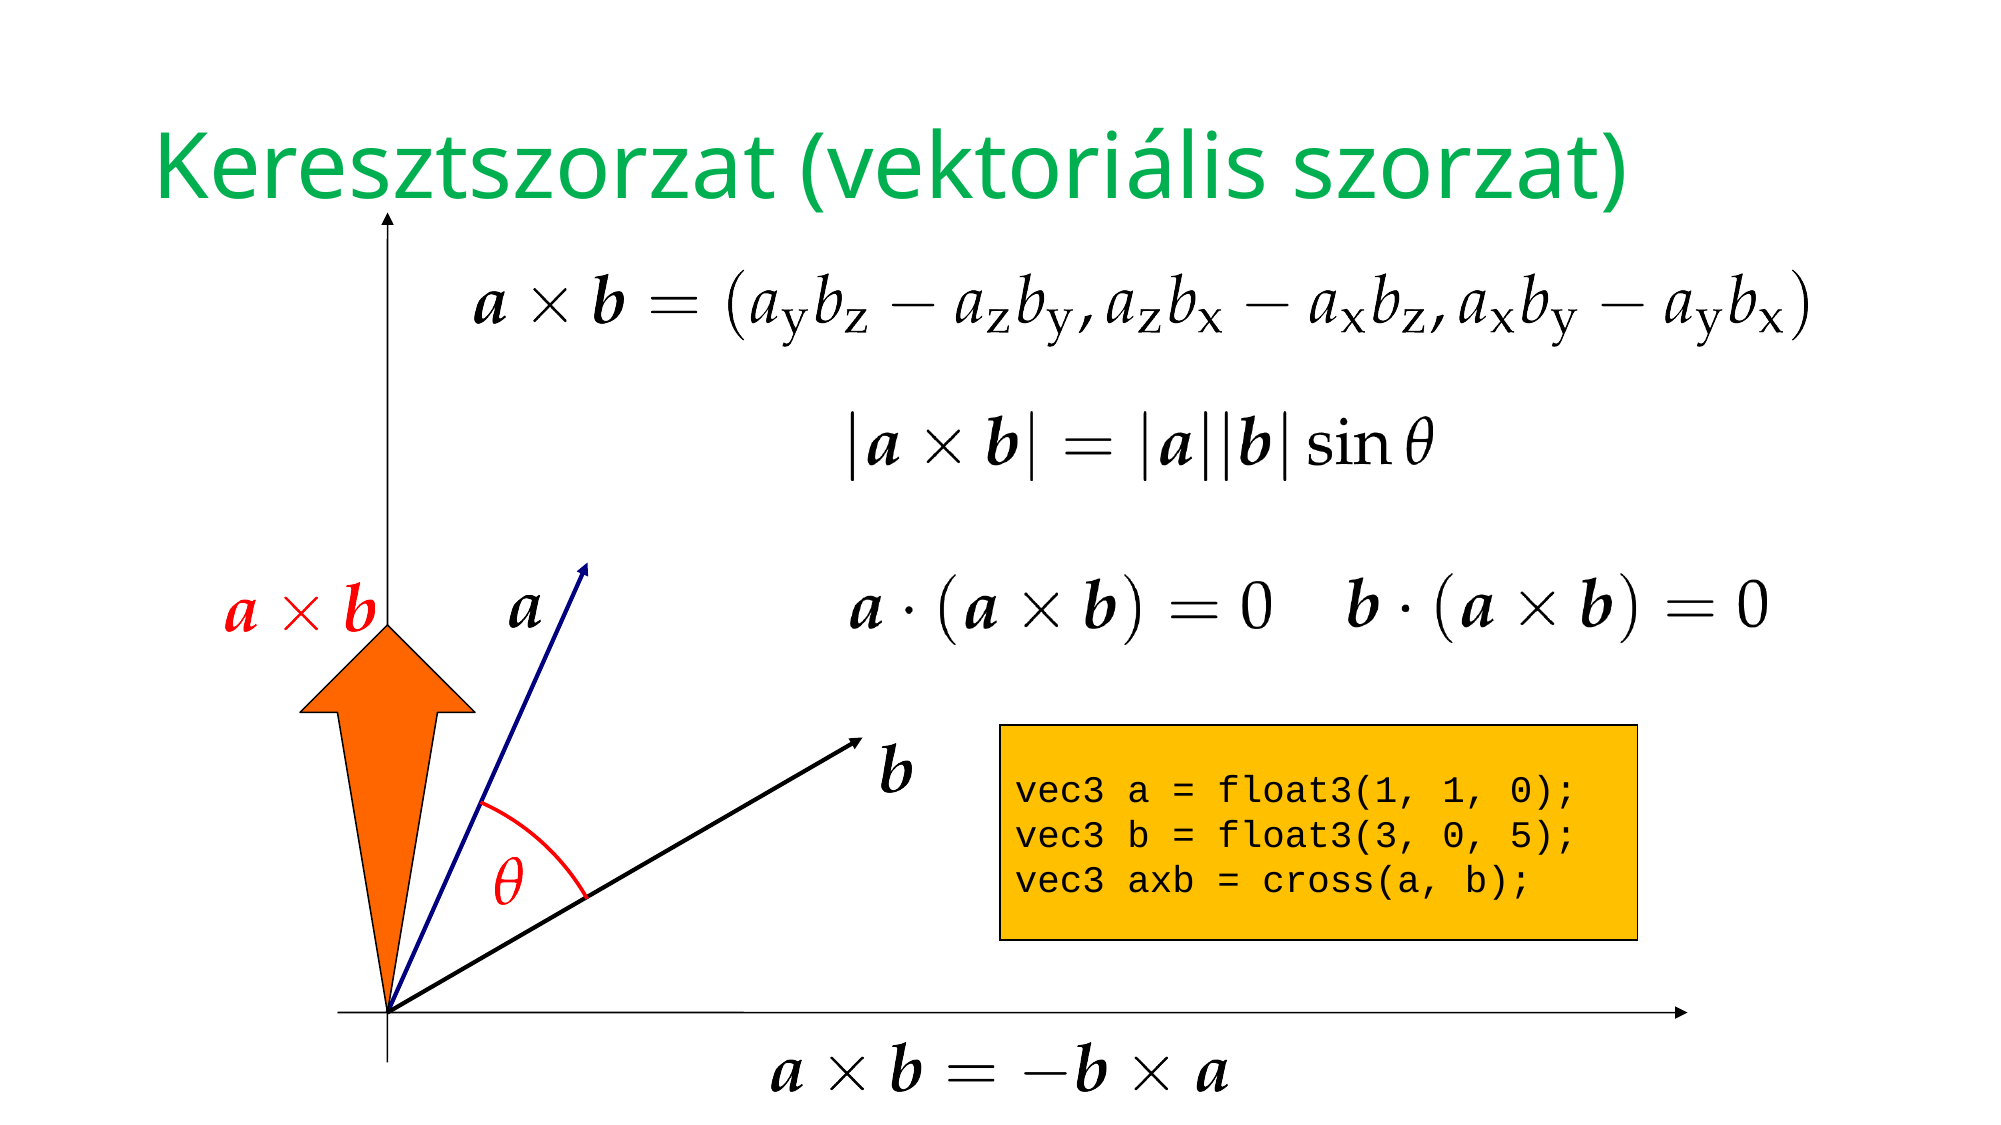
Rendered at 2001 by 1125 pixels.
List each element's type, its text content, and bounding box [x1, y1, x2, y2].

picture [509, 595, 541, 628]
picture [850, 411, 1433, 481]
text_box [387, 802, 588, 1013]
title Keresztszorzat (vektoriális szorzat) [137, 59, 1863, 278]
picture [1348, 573, 1767, 644]
picture [225, 582, 375, 632]
picture [850, 574, 1271, 645]
text_box [480, 562, 589, 802]
text_box vec3 a = float3(1, 1, 0); vec3 b = float3(3, 0, 5); vec3 axb = cross(a, b); [999, 724, 1638, 940]
text_box [300, 624, 475, 1011]
picture [474, 269, 1808, 347]
picture [495, 857, 523, 905]
text_box [381, 212, 394, 624]
picture [771, 1042, 1229, 1093]
text_box [587, 737, 863, 898]
picture [881, 743, 912, 793]
text_box [389, 1006, 1688, 1019]
